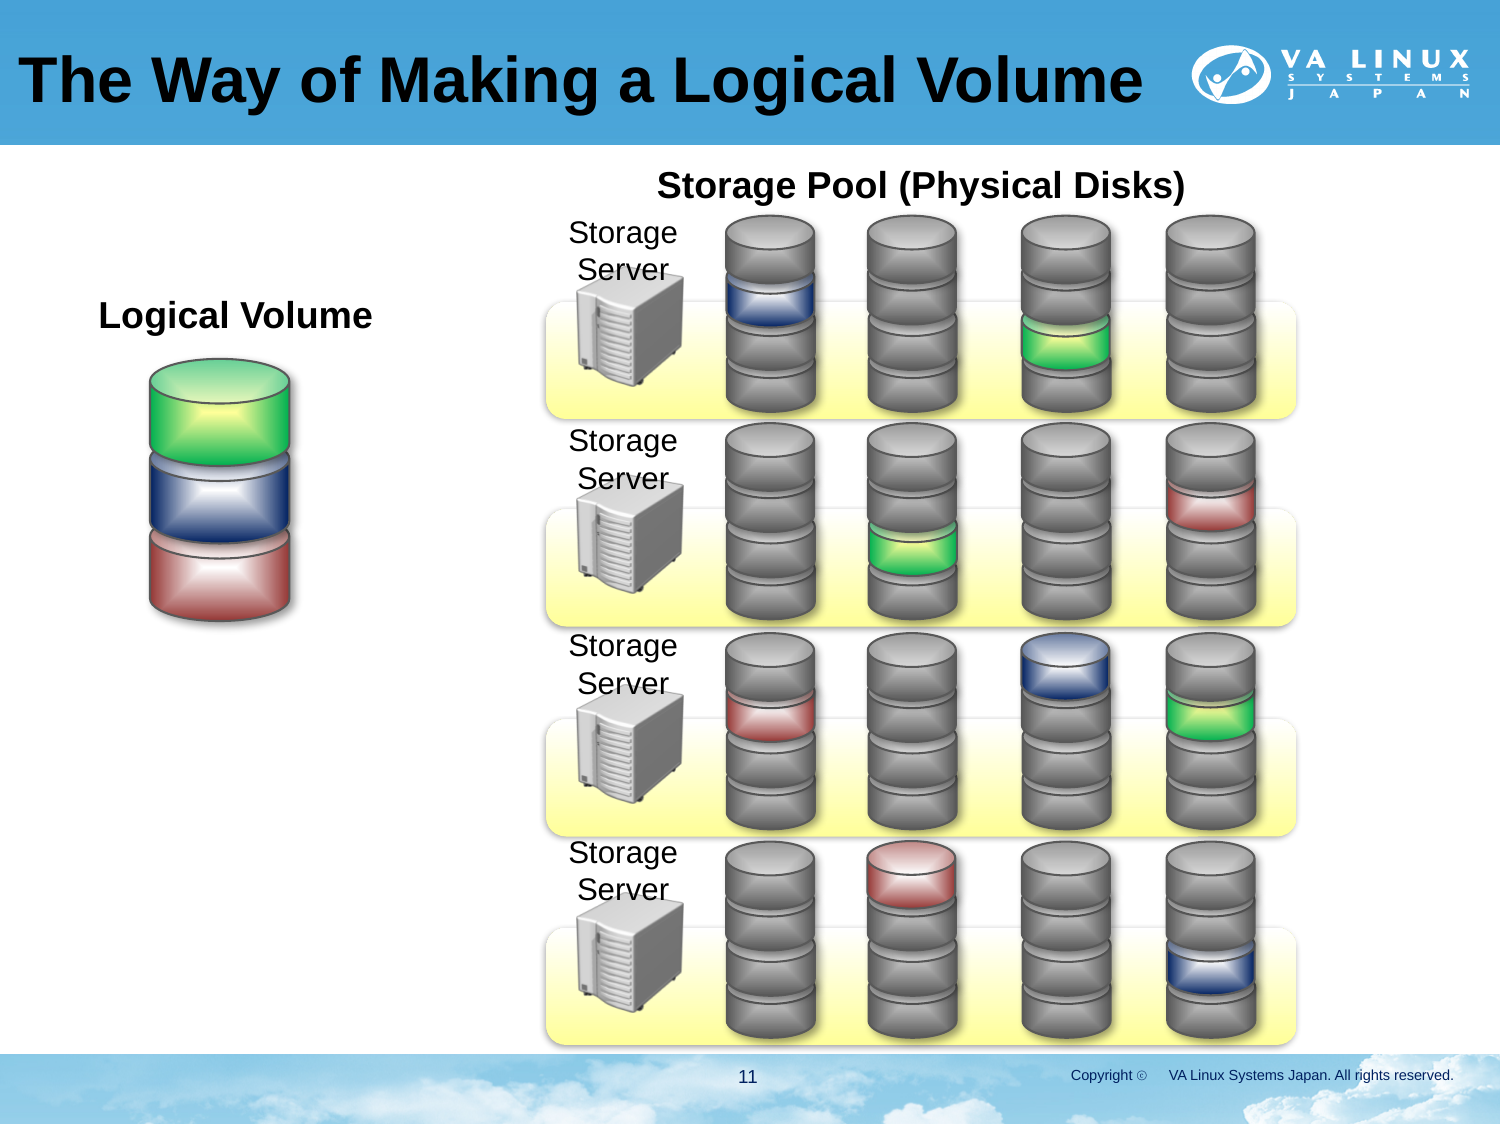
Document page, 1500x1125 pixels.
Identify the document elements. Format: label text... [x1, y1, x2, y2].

slide_number 11 [572, 1064, 924, 1089]
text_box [74, 153, 1297, 1046]
picture [0, 1054, 1500, 1124]
picture [0, 0, 1500, 145]
title The Way of Making a Logical Volume [5, 31, 1404, 131]
